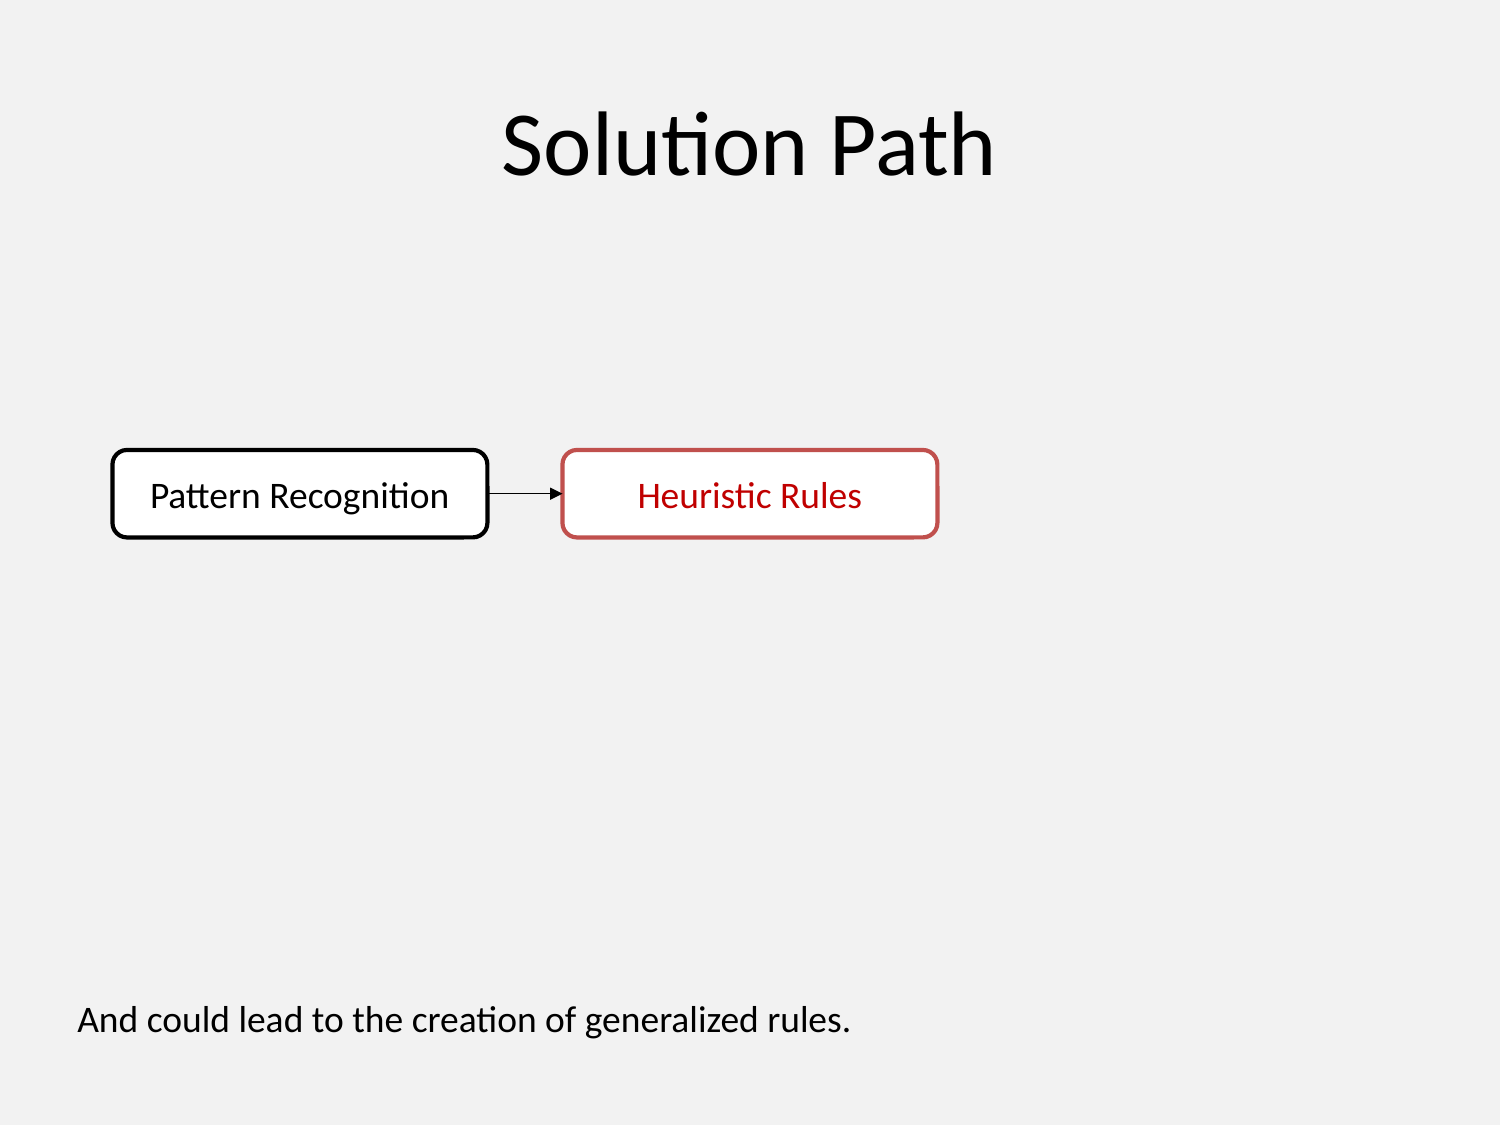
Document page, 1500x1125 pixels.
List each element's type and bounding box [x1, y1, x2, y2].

text_box [62, 987, 1438, 1048]
title [75, 45, 1425, 233]
text_box [110, 447, 940, 540]
